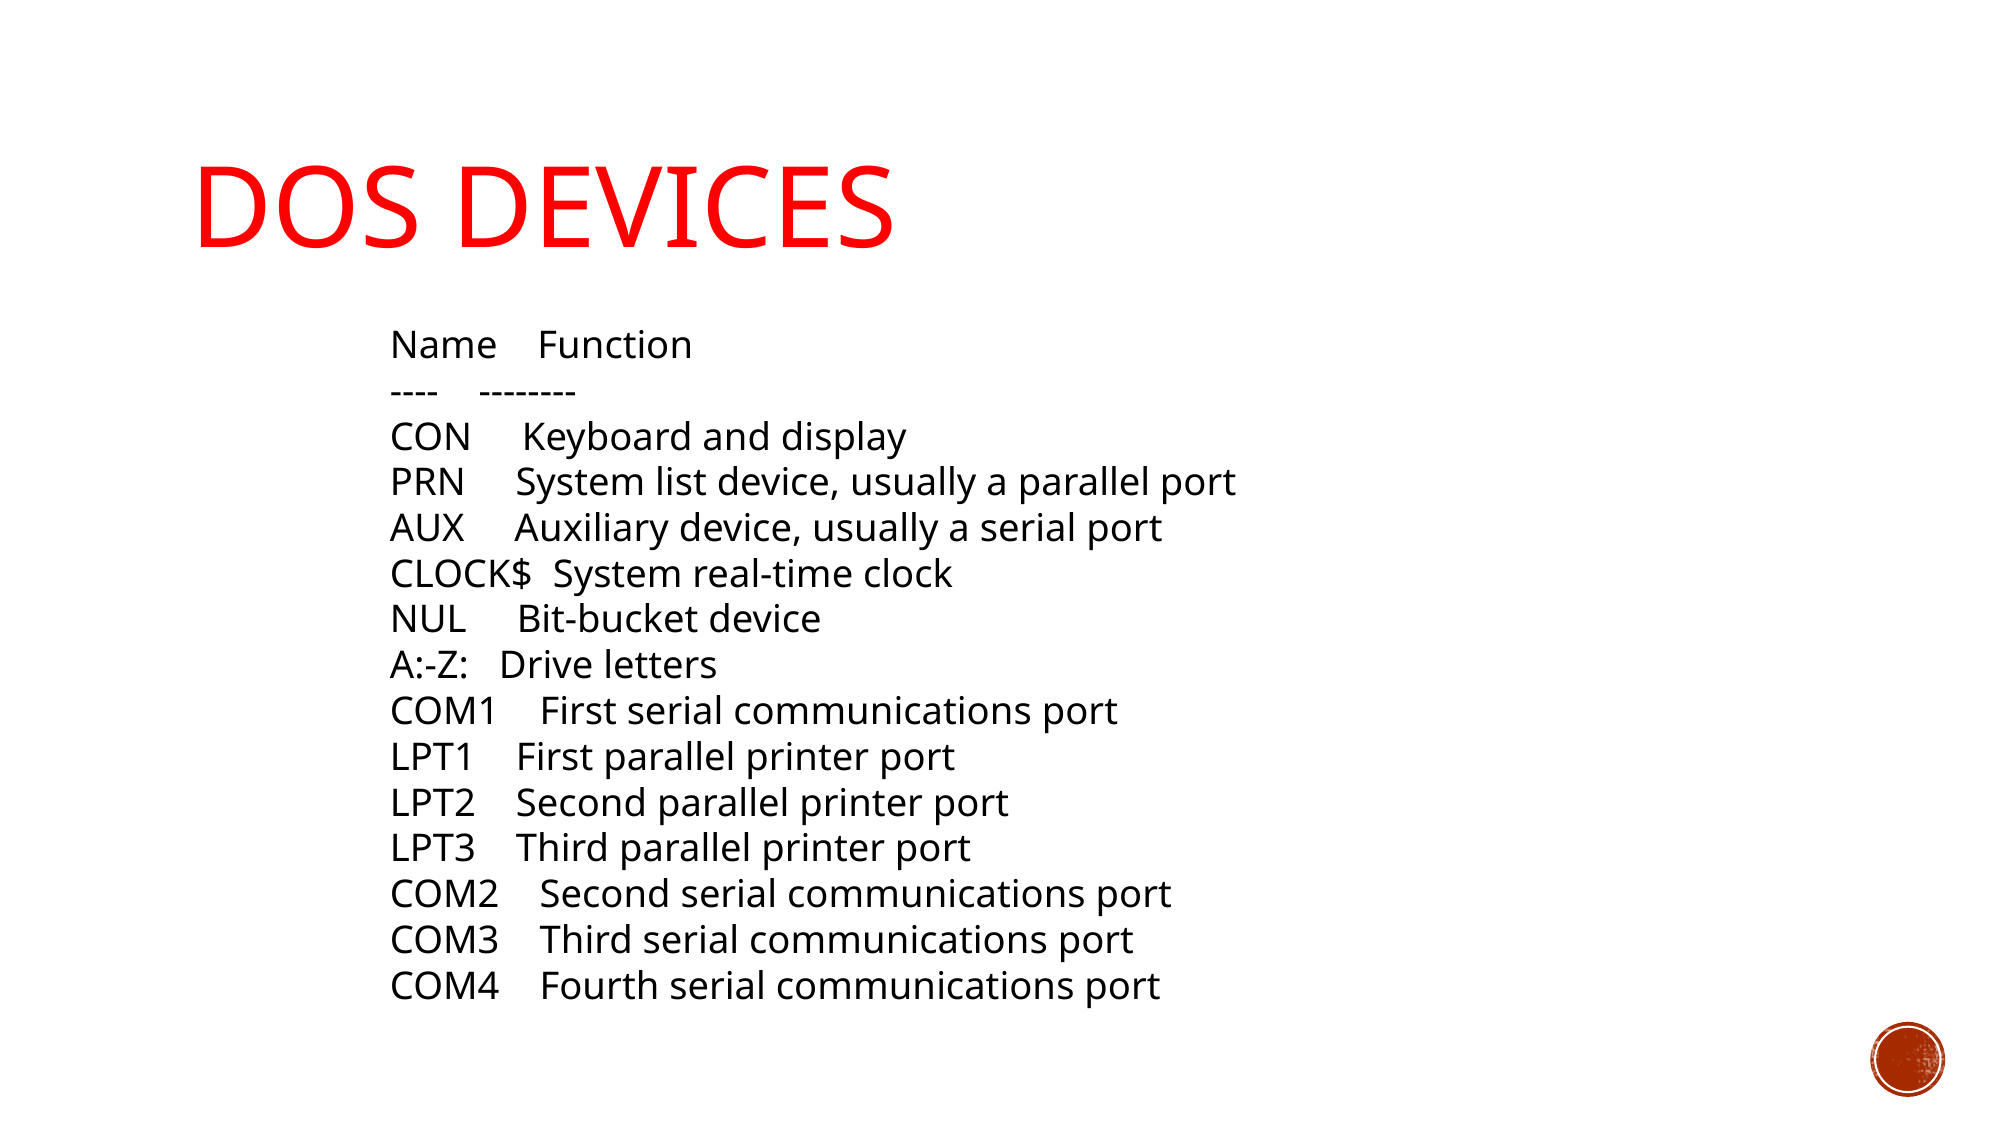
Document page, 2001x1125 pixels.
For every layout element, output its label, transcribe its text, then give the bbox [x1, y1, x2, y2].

title DOS Devices [175, 79, 1826, 344]
text_box Name Function ---- -------- CON Keyboard and display PRN System list device, usually a parallel port AUX Auxiliary device, usually a serial port CLOCK$ System real-time clock NUL Bit-bucket device A:-Z: Drive letters COM1 First serial communications port LPT1 First parallel printer port LPT2 Second parallel printer port LPT3 Third parallel printer port COM2 Second serial communications port COM3 Third serial communications port COM4 Fourth serial communications port [353, 314, 1243, 1013]
